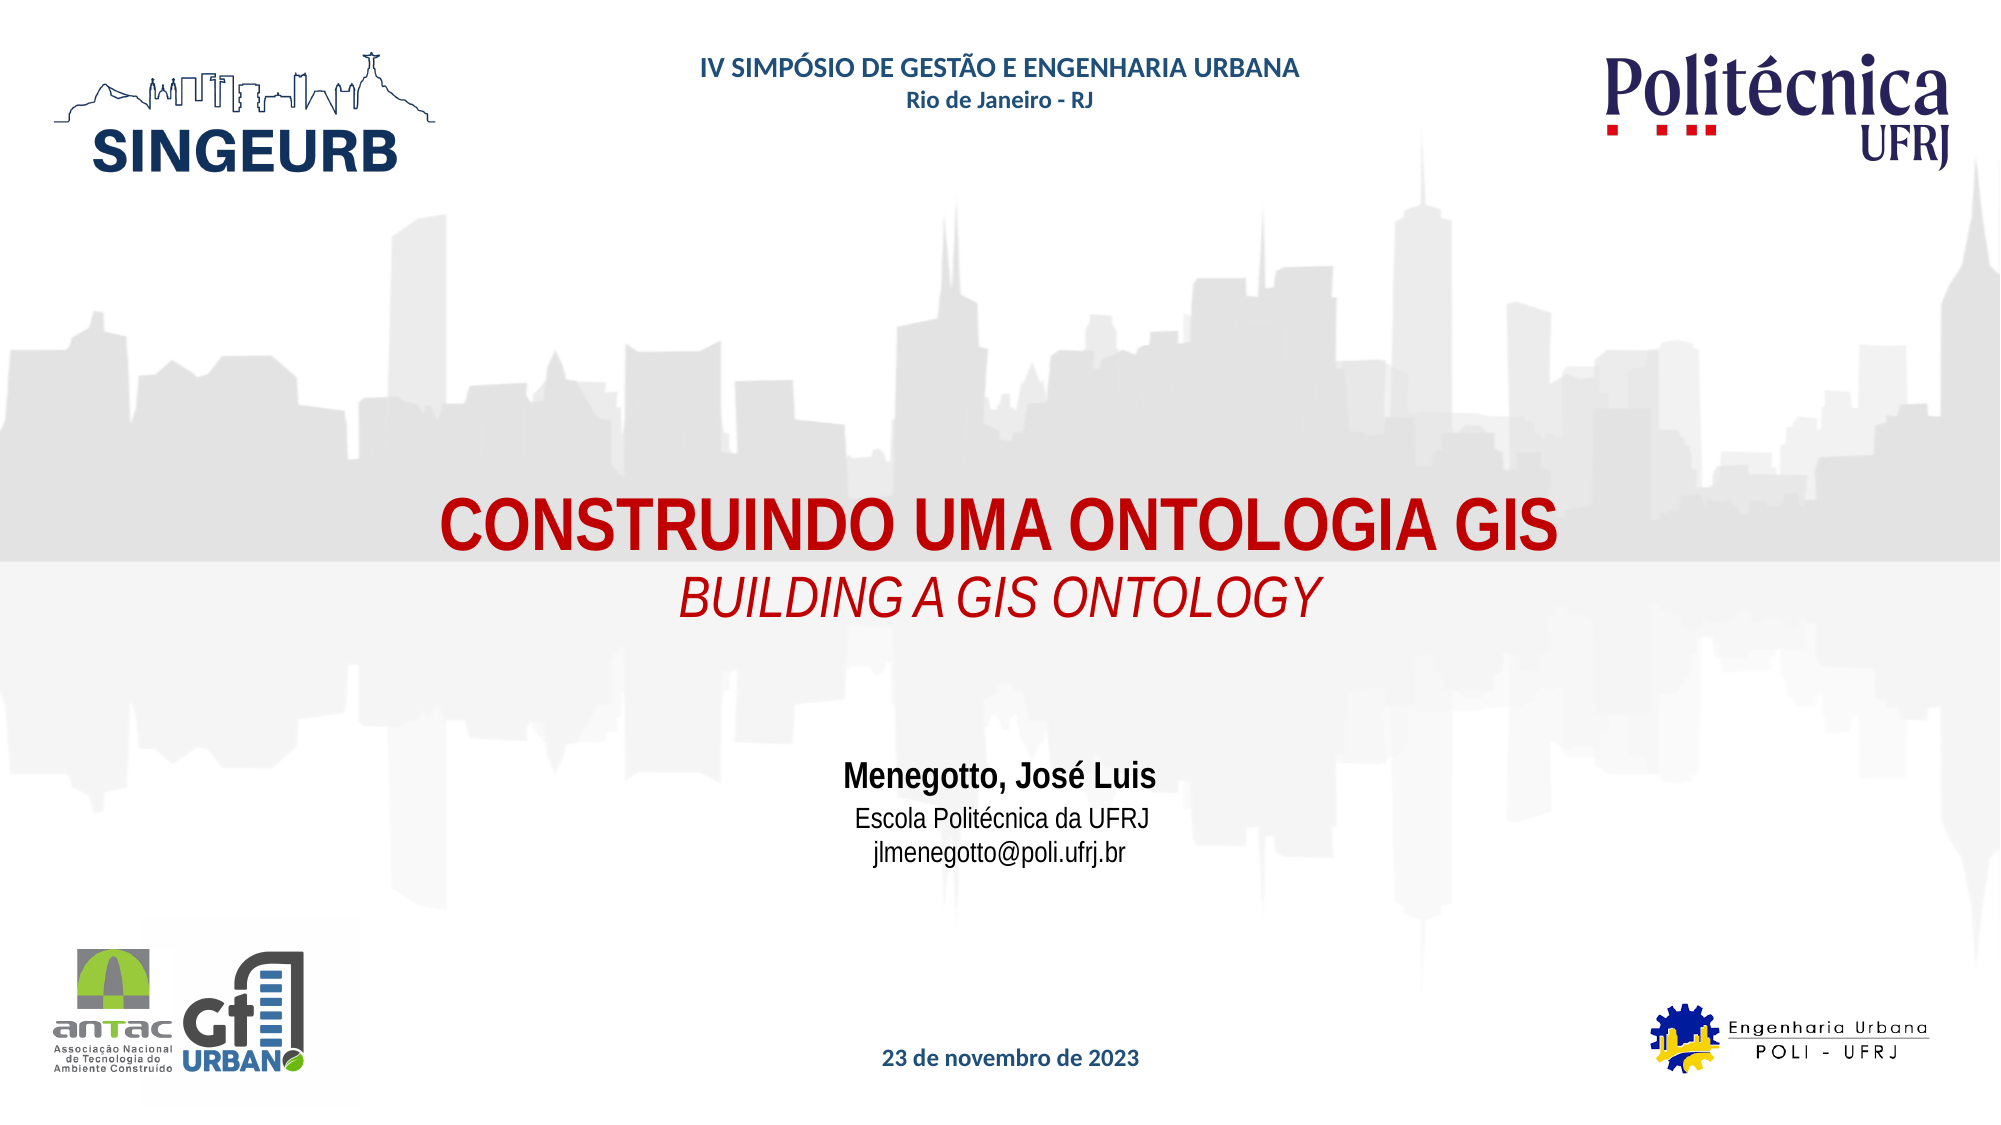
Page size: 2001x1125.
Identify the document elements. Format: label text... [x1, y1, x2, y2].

picture [1637, 991, 1949, 1087]
picture [1606, 53, 1949, 171]
picture [53, 0, 436, 174]
title CONSTRUINDO UMA ONTOLOGIA GIS BUILDING A GIS ONTOLOGY Menegotto, José Luis Escola Politécnica da UFRJ jlmenegotto@poli.ufrj.br [0, 258, 2000, 876]
picture [53, 918, 359, 1107]
